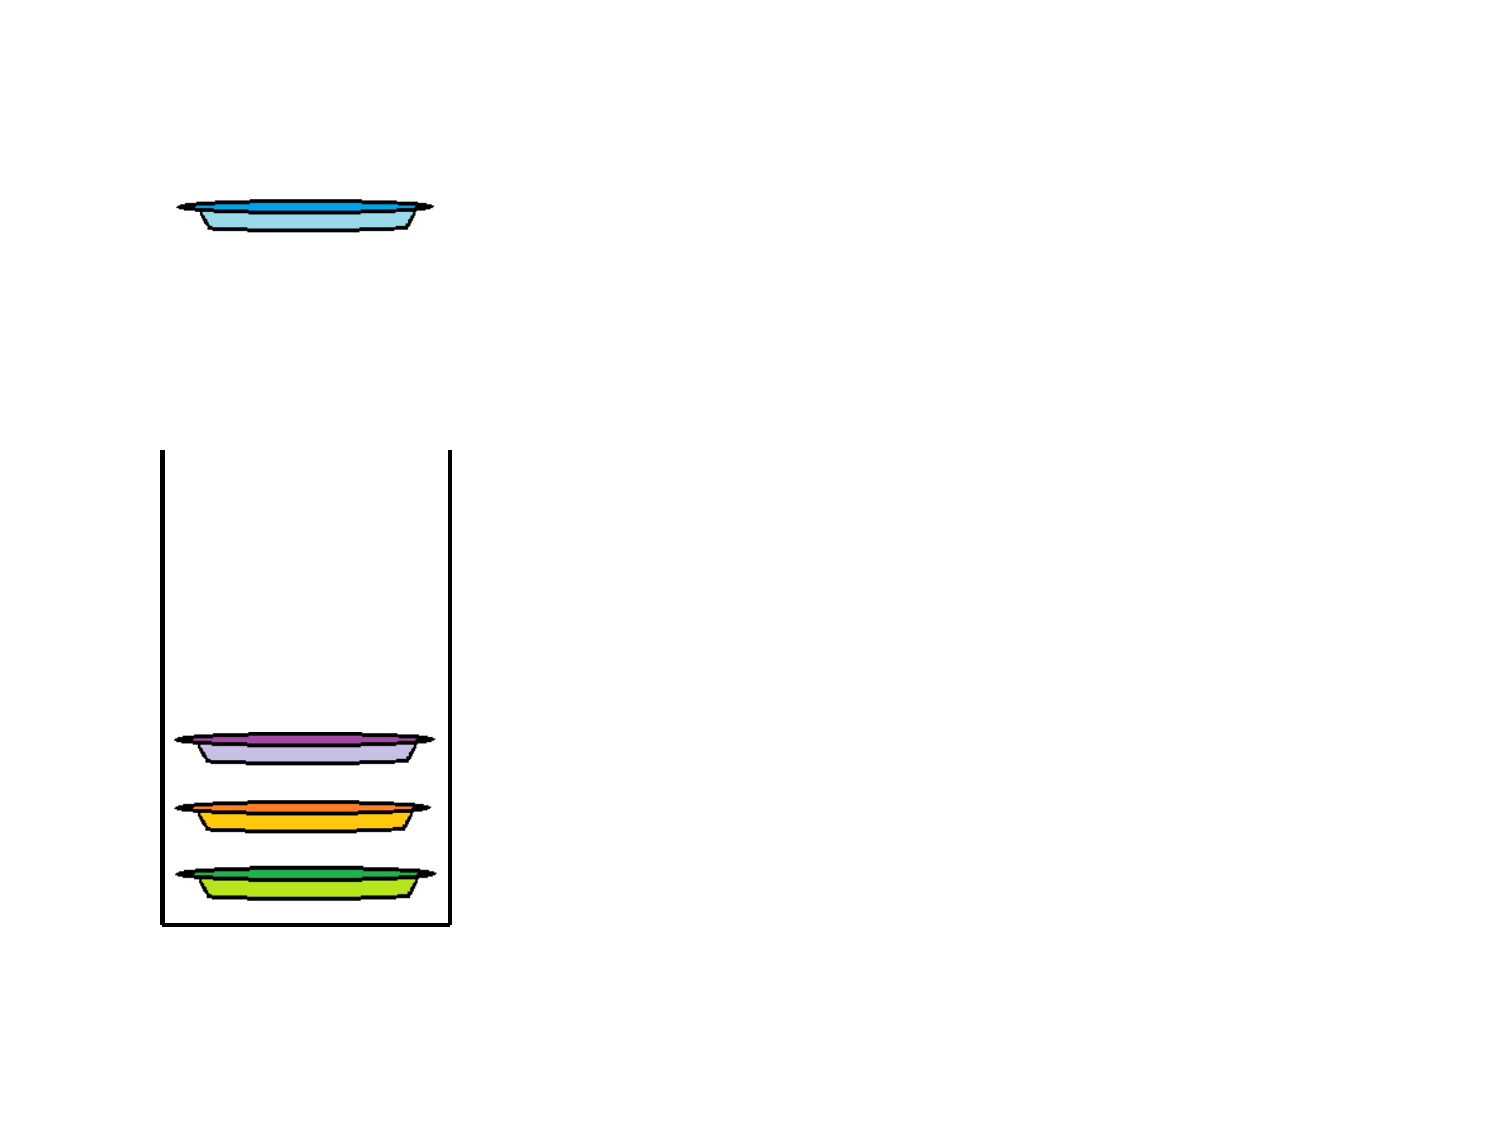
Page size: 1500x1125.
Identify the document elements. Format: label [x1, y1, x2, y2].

picture [172, 799, 435, 836]
picture [174, 198, 438, 235]
picture [174, 862, 438, 905]
text_box [162, 449, 450, 925]
picture [174, 732, 438, 768]
